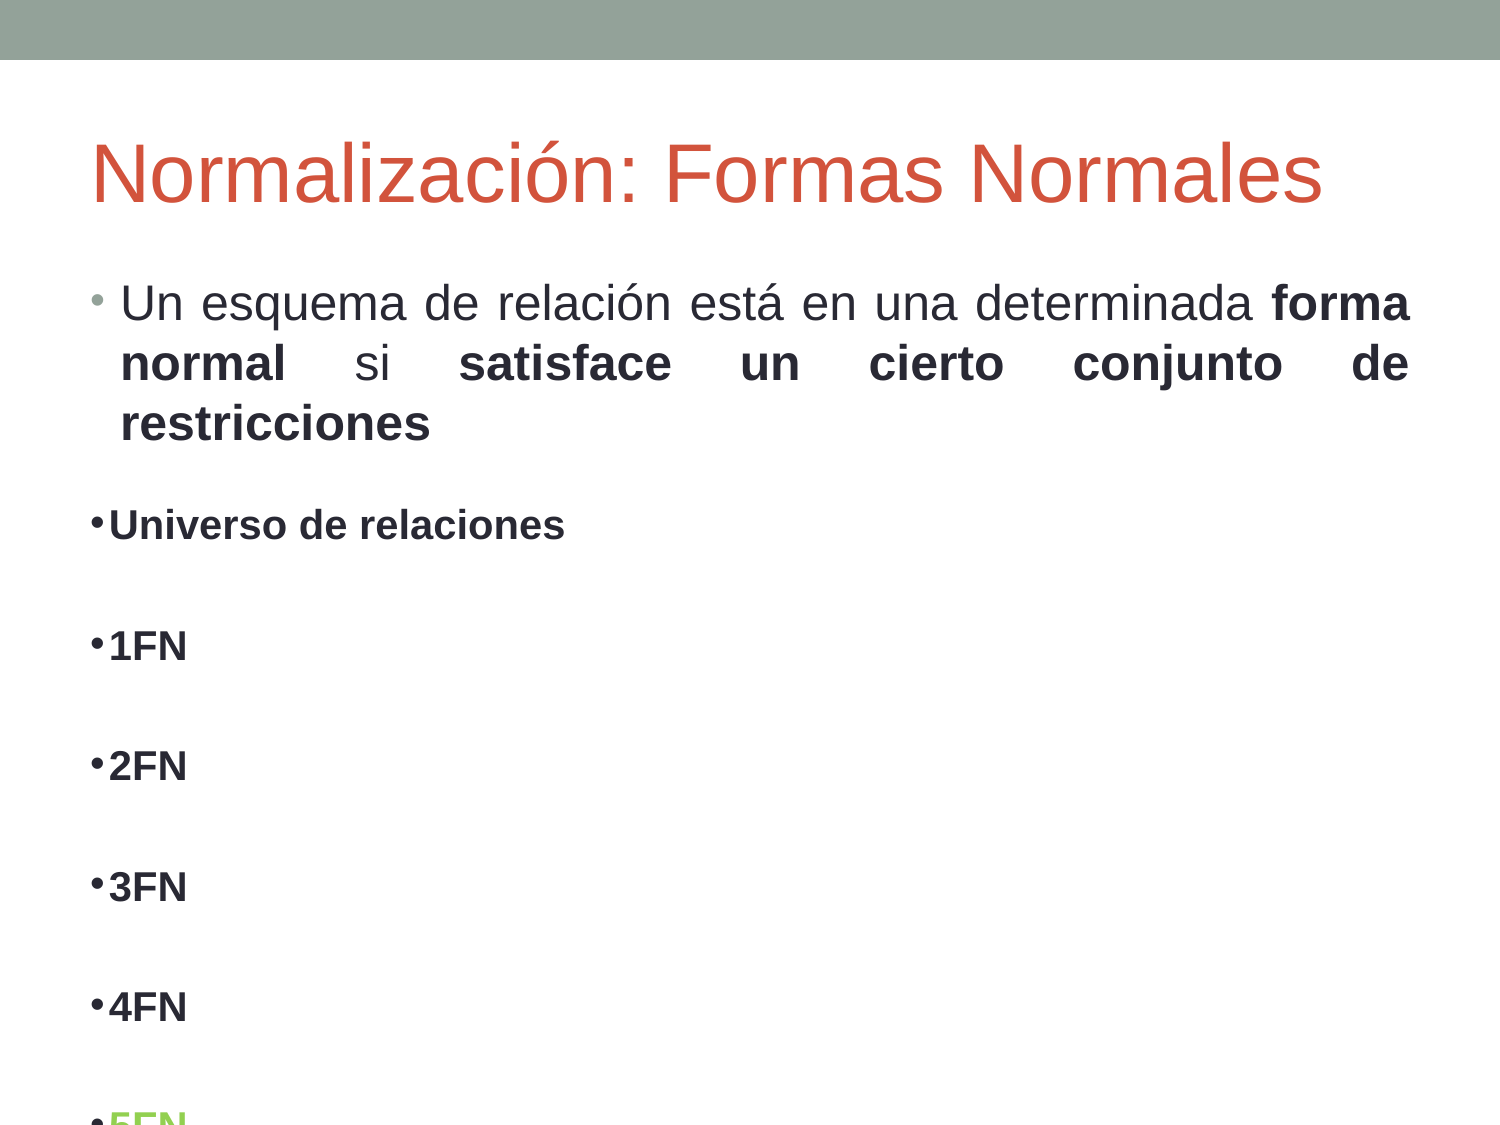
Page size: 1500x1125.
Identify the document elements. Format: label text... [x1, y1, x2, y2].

list Un esquema de relación está en una determinada forma normal si satisface un cierto conjunto de restricciones Universo de relaciones 1FN 2FN 3FN 4FN 5FN [75, 262, 1425, 1063]
title Normalización: Formas Normales [75, 87, 1425, 250]
text_box [112, 432, 1412, 1118]
